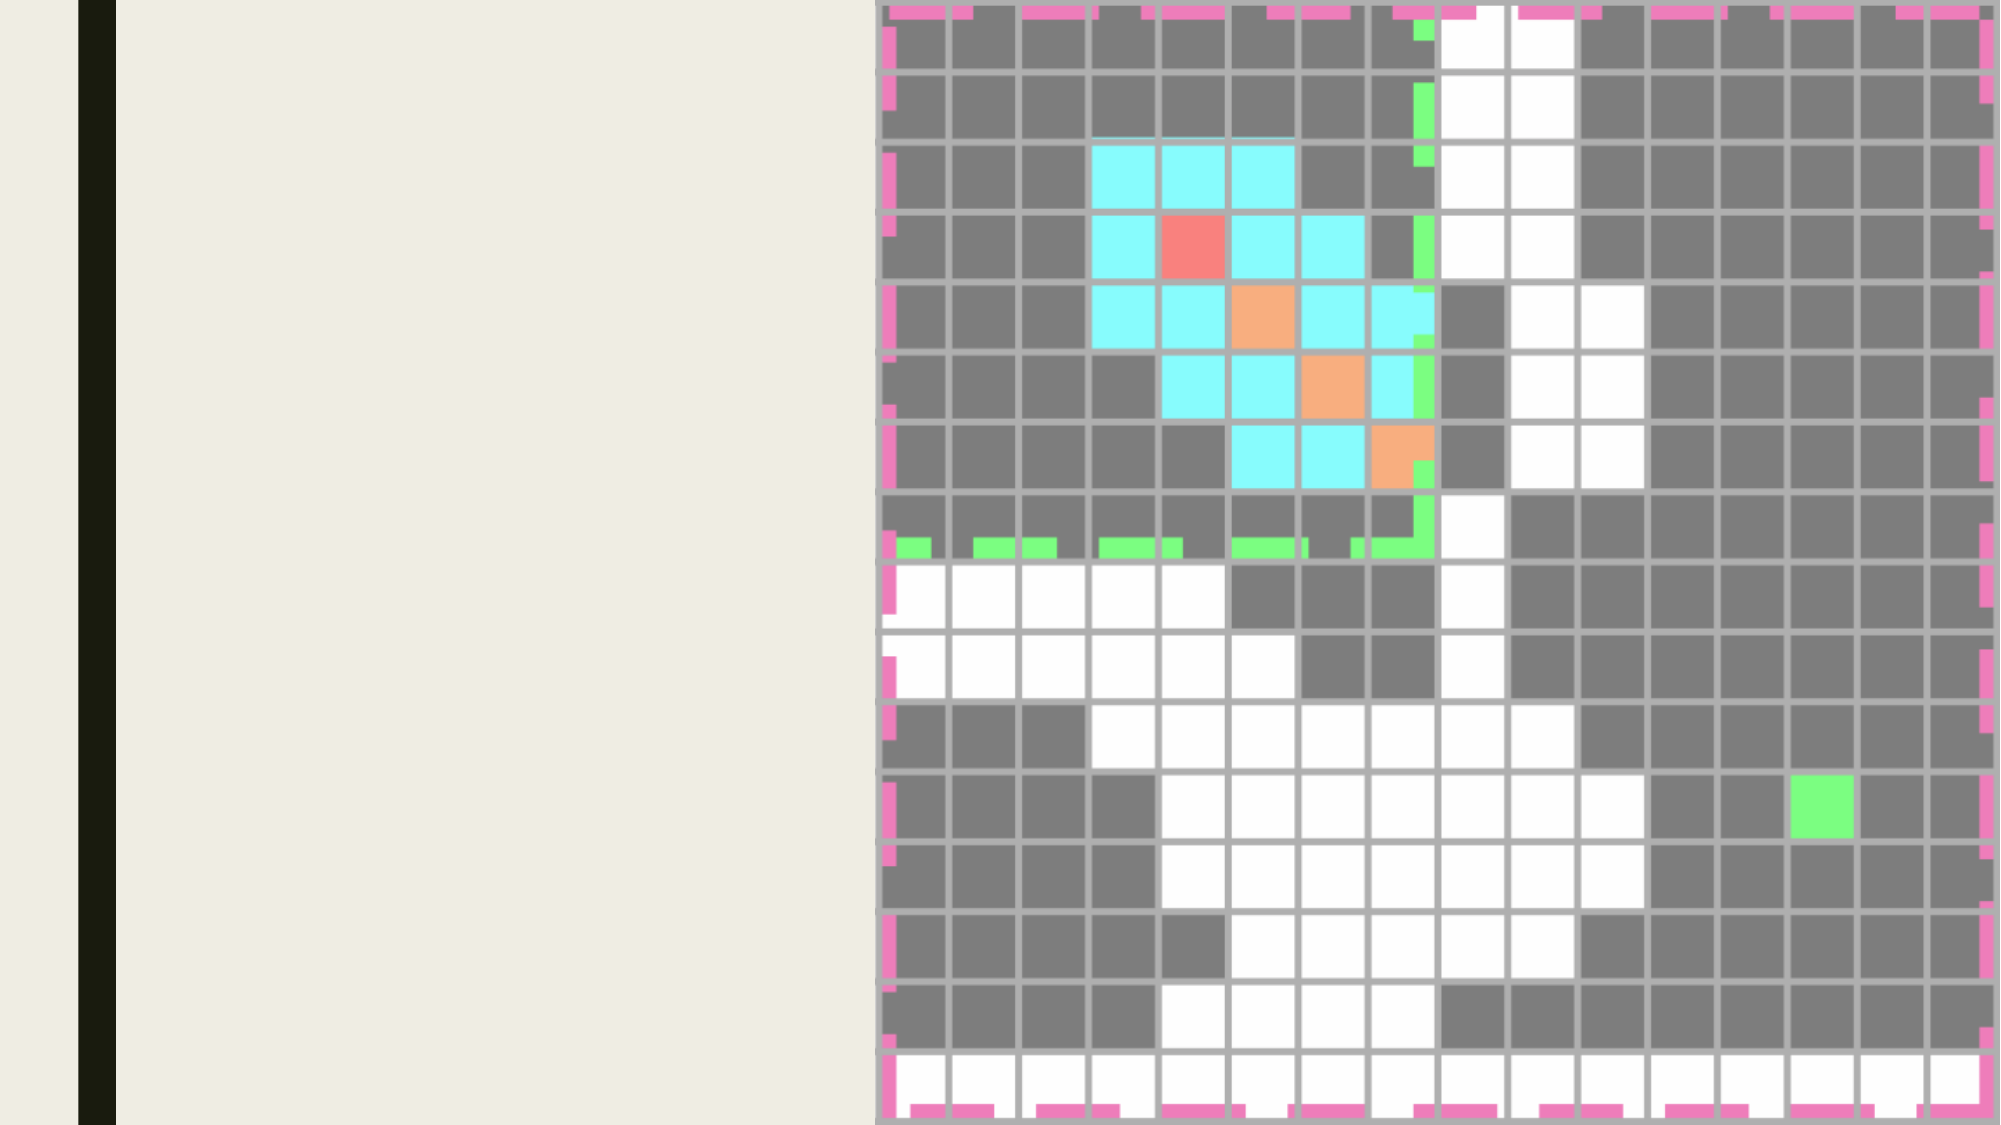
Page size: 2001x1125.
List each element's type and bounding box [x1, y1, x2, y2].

picture [874, 0, 2000, 1125]
